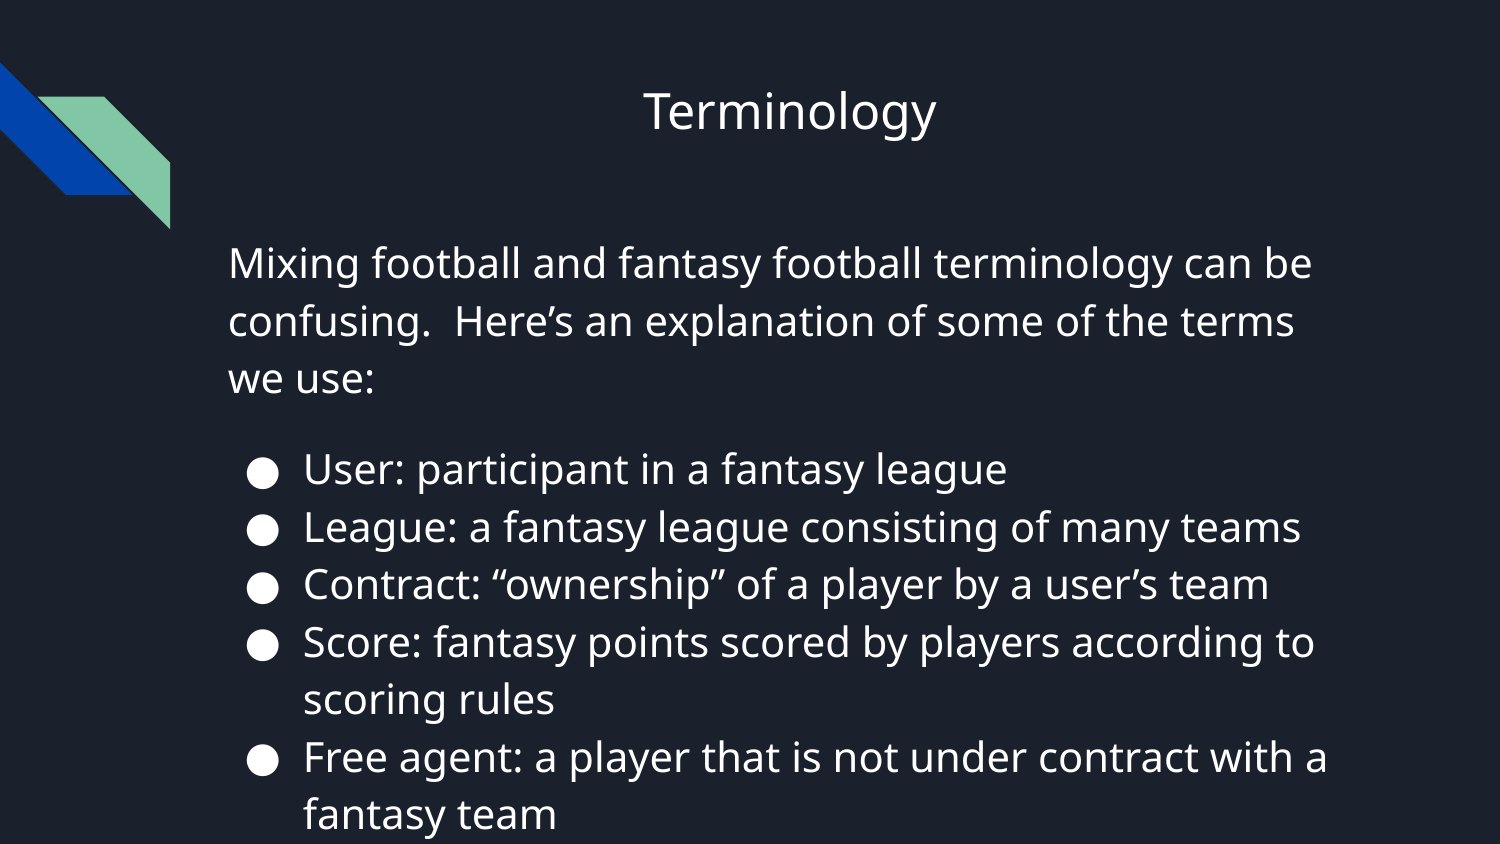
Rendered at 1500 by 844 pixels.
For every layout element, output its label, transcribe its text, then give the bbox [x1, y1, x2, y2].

title Terminology [212, 64, 1368, 214]
list Mixing football and fantasy football terminology can be confusing. Here’s an explanation of some of the terms we use: User: participant in a fantasy league League: a fantasy league consisting of many teams Contract: “ownership” of a player by a user’s team Score: fantasy points scored by players according to scoring rules Free agent: a player that is not under contract with a fantasy team [212, 214, 1368, 693]
